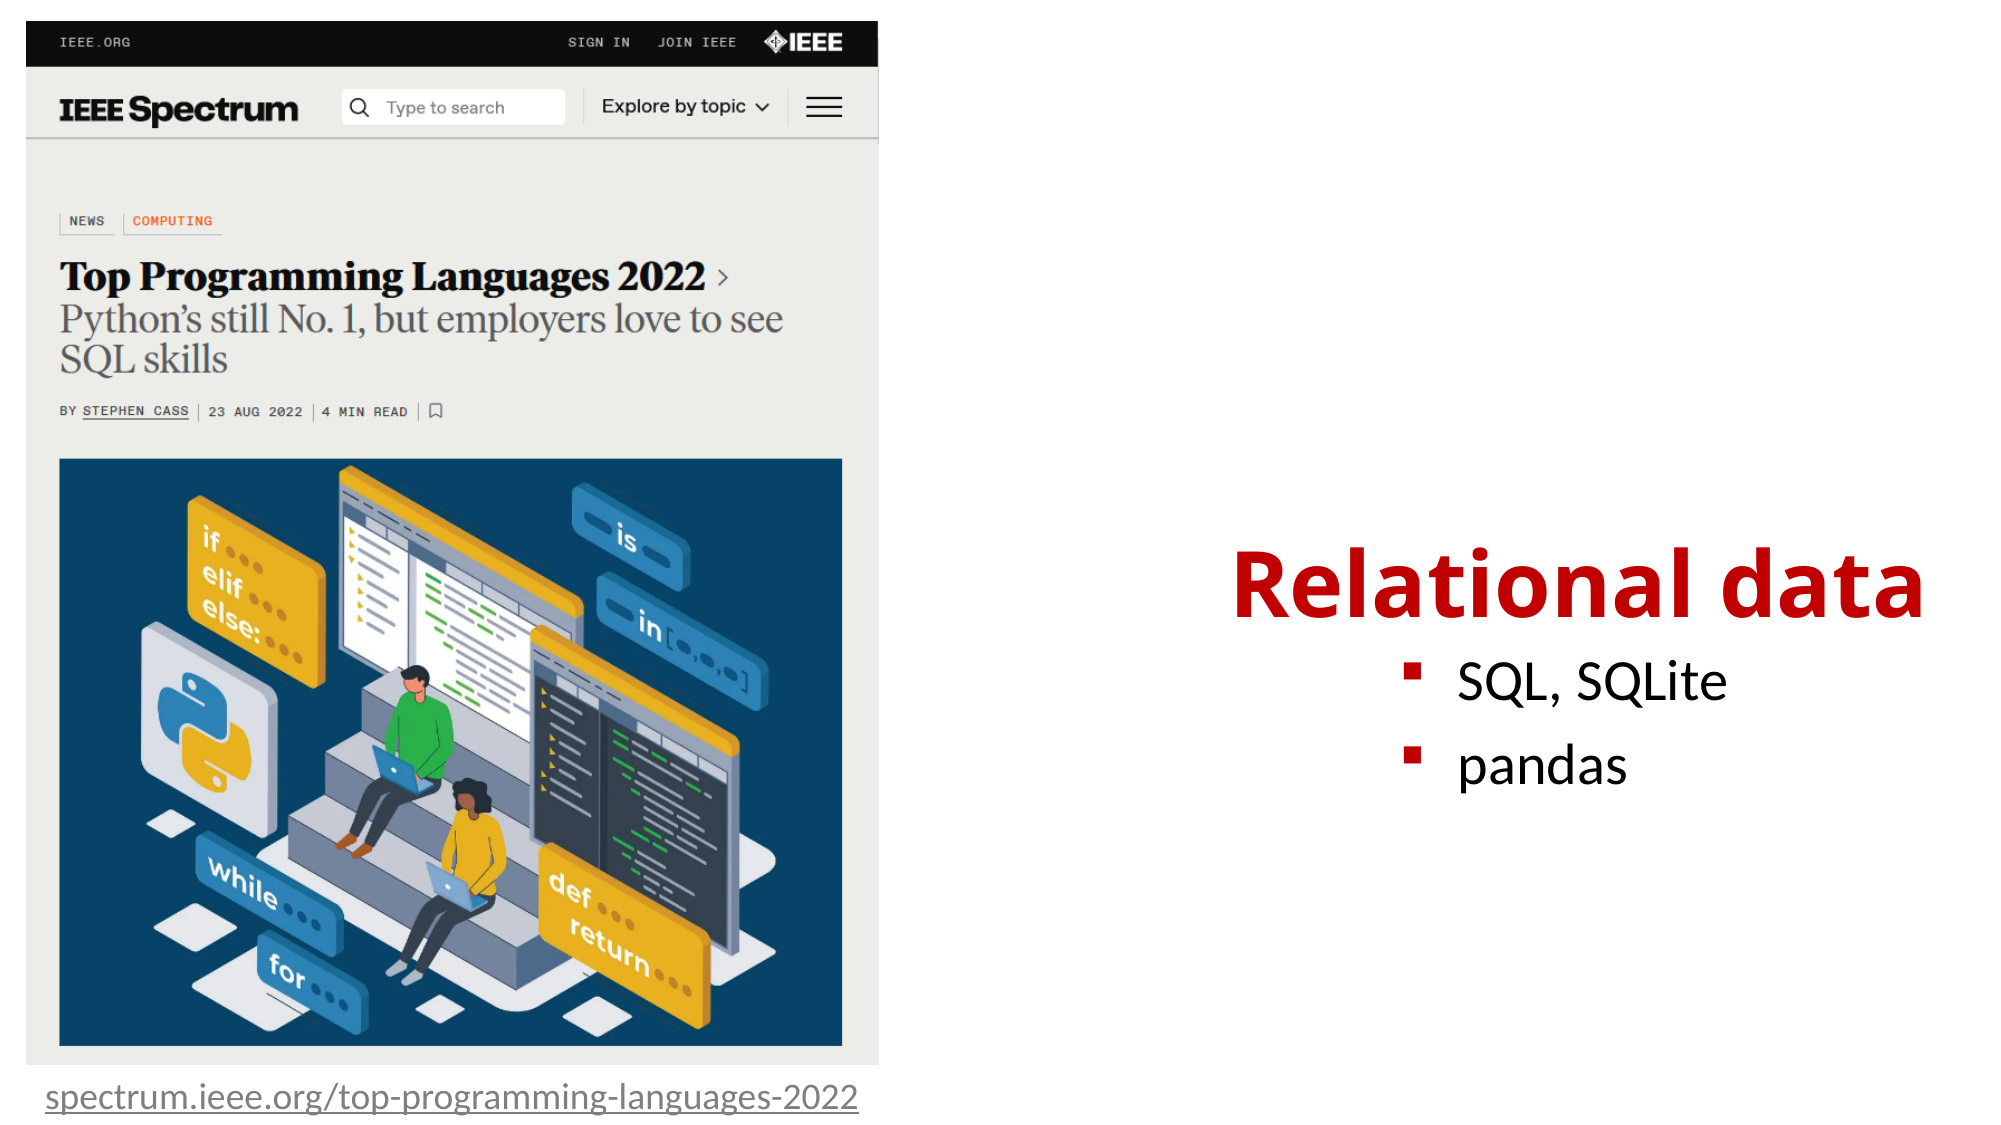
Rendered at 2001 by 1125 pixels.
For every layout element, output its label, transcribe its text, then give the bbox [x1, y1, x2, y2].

picture [26, 21, 879, 1065]
list SQL, SQLite pandas [1384, 643, 1958, 1125]
title Relational data [879, 479, 1944, 697]
text_box spectrum.ieee.org/top-programming-languages-2022 [26, 1065, 879, 1125]
